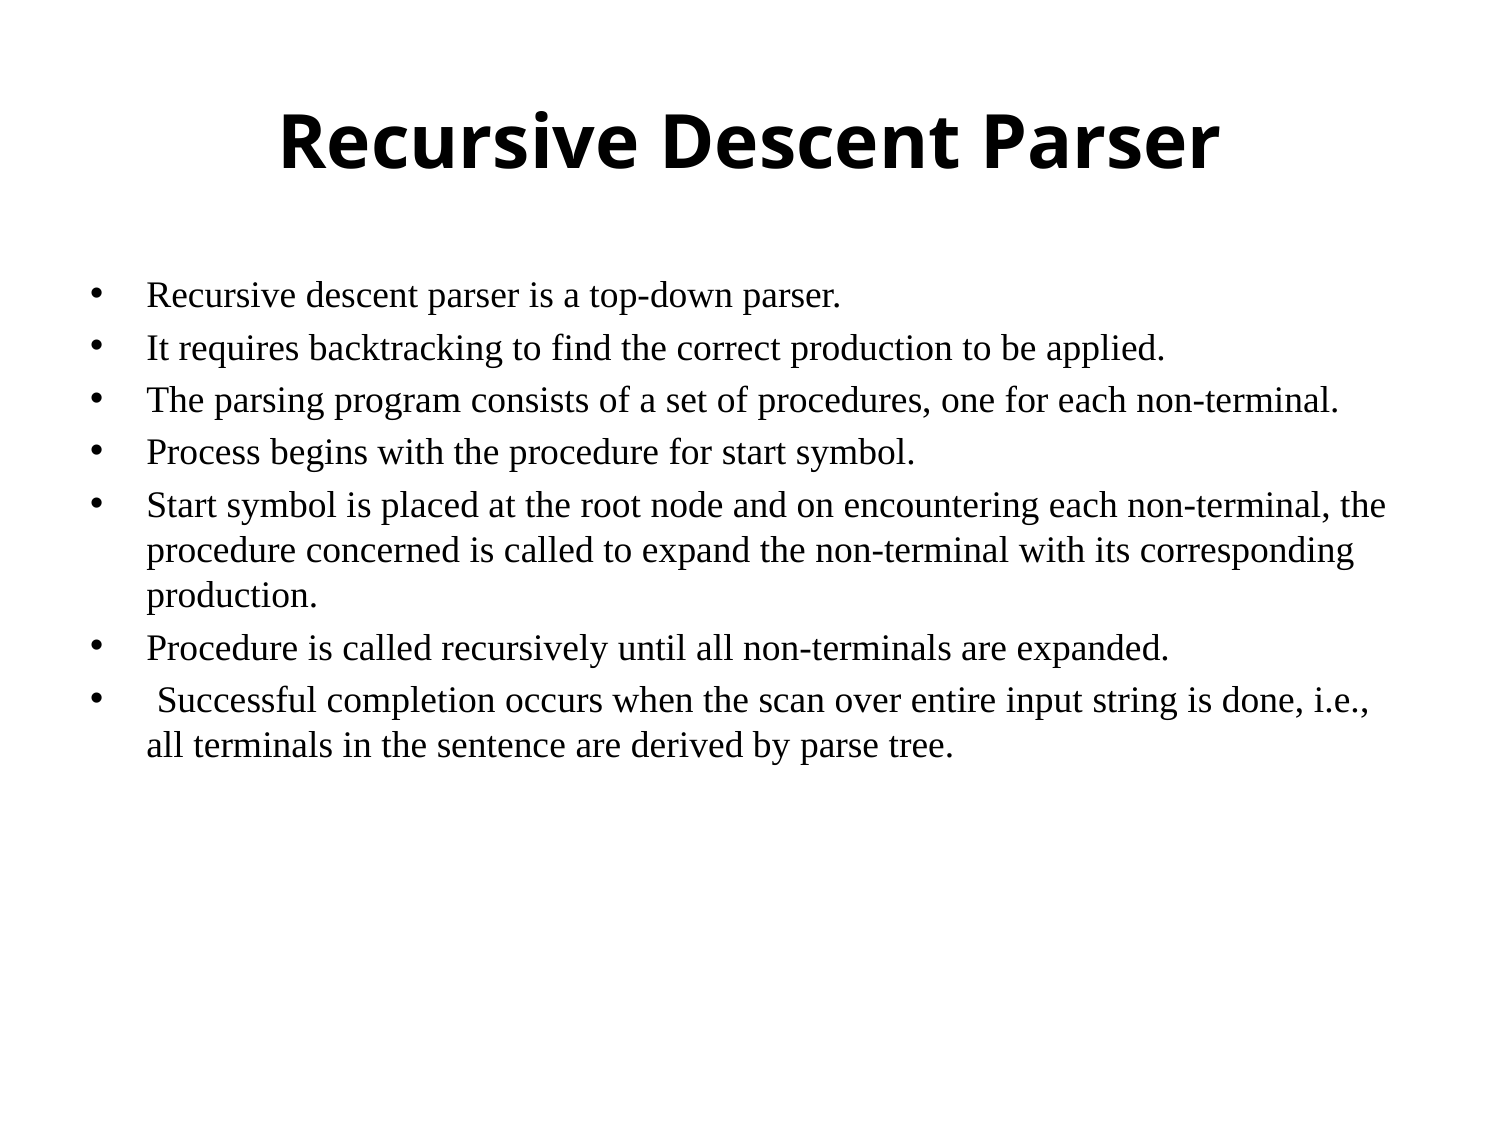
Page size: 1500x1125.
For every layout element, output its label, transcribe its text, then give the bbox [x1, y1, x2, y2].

list Recursive descent parser is a top-down parser. It requires backtracking to find the correct production to be applied. The parsing program consists of a set of procedures, one for each non-terminal. Process begins with the procedure for start symbol. Start symbol is placed at the root node and on encountering each non-terminal, the procedure concerned is called to expand the non-terminal with its corresponding production. Procedure is called recursively until all non-terminals are expanded. Successful completion occurs when the scan over entire input string is done, i.e., all terminals in the sentence are derived by parse tree. [75, 262, 1425, 1005]
title Recursive Descent Parser [75, 45, 1425, 233]
